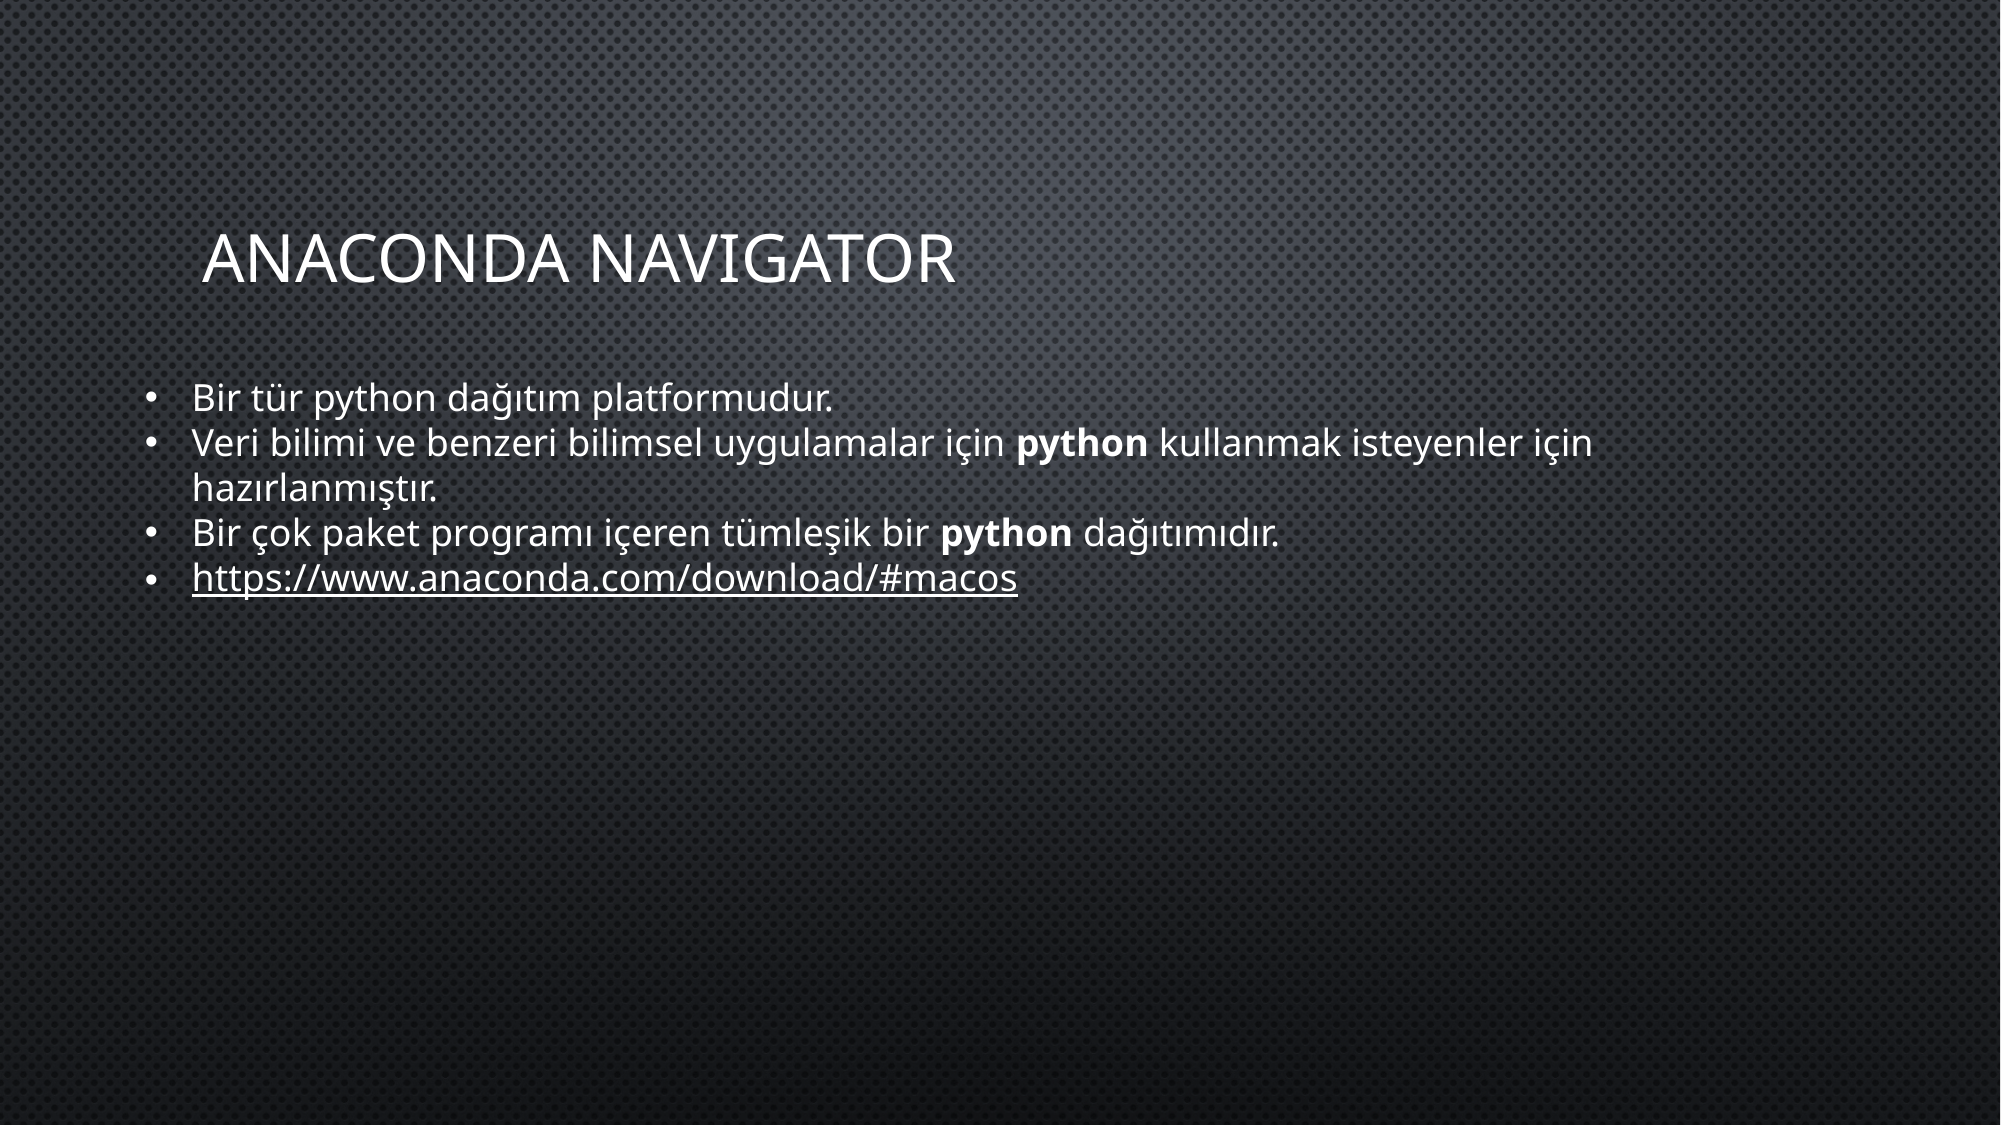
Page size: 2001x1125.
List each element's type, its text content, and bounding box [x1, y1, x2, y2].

text_box Bir tür python dağıtım platformudur. Veri bilimi ve benzeri bilimsel uygulamalar için python kullanmak isteyenler için hazırlanmıştır. Bir çok paket programı içeren tümleşik bir python dağıtımıdır. https://www.anaconda.com/download/#macos [129, 366, 1775, 613]
title ANAconda navıgator [187, 99, 1813, 413]
